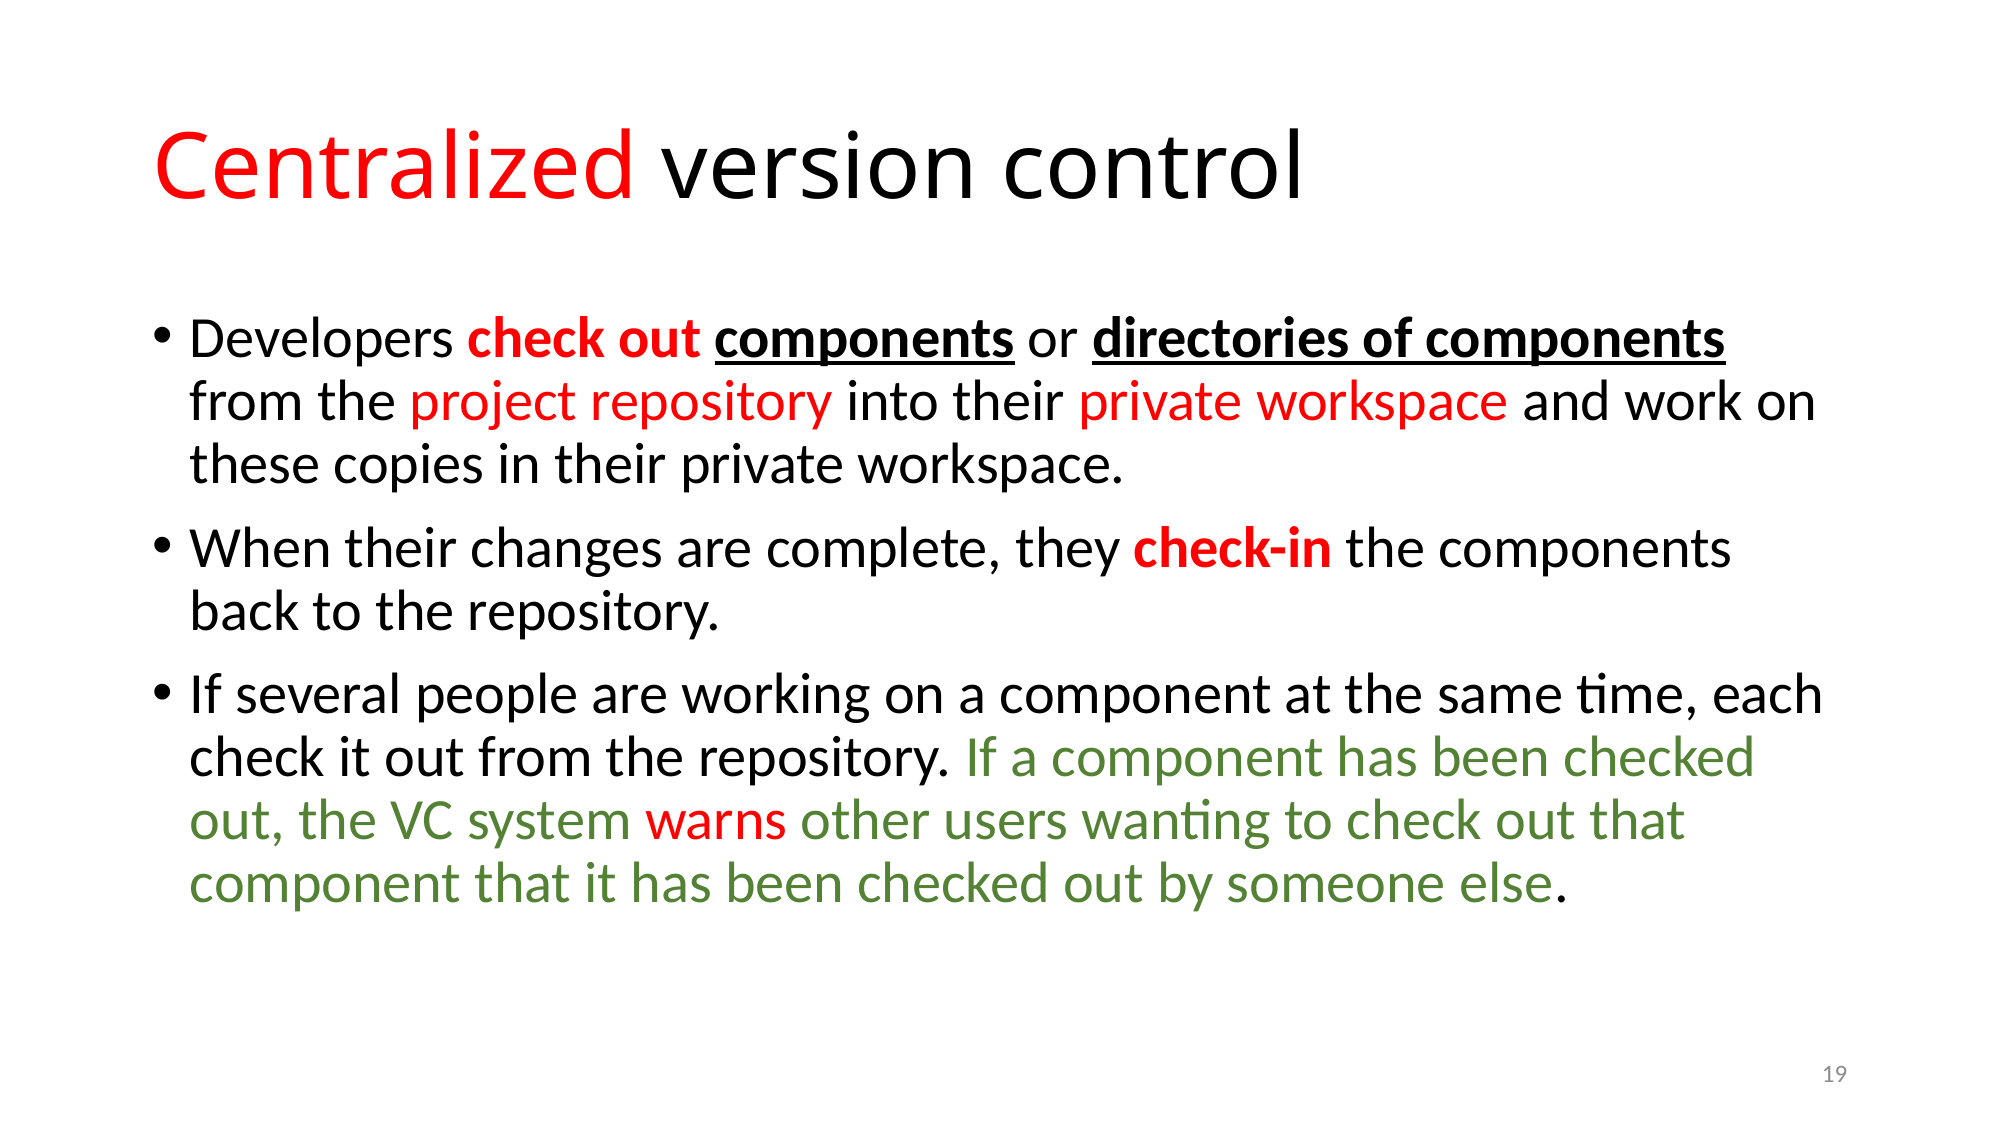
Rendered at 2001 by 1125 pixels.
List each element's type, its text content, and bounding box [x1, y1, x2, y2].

title Centralized version control [137, 59, 1863, 278]
list Developers check out components or directories of components from the project repository into their private workspace and work on these copies in their private workspace. When their changes are complete, they check-in the components back to the repository. If several people are working on a component at the same time, each check it out from the repository. If a component has been checked out, the VC system warns other users wanting to check out that component that it has been checked out by someone else. [137, 299, 1863, 1014]
slide_number 19 [1412, 1042, 1863, 1103]
